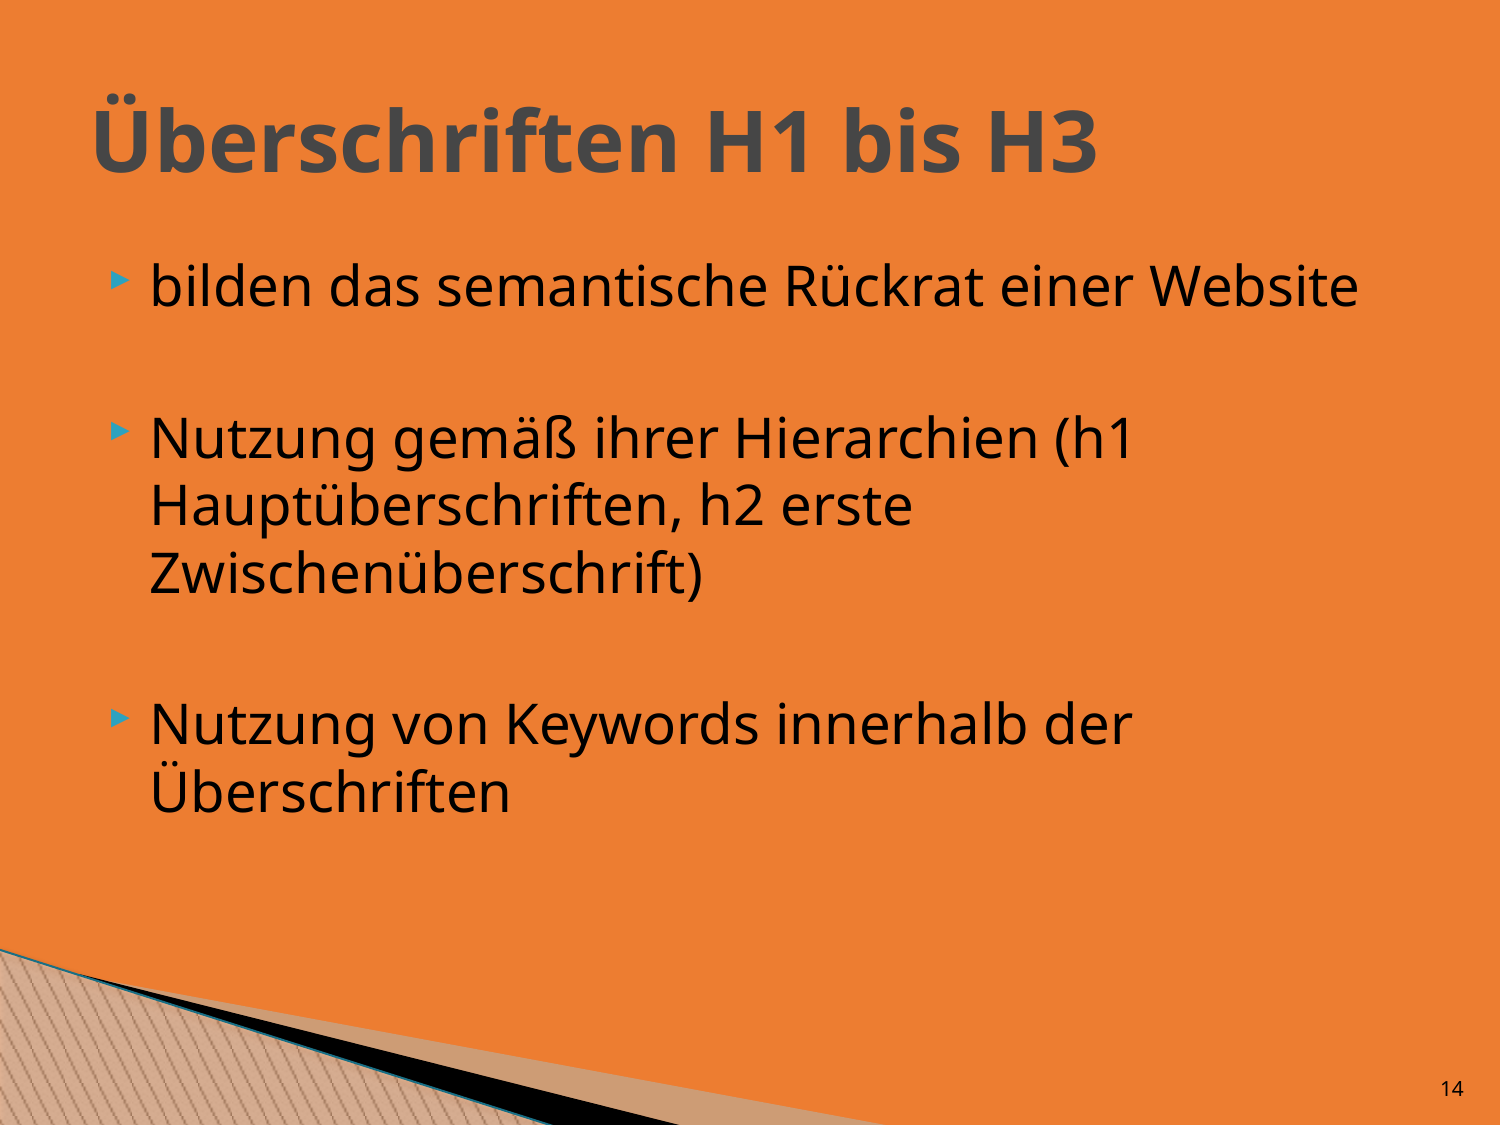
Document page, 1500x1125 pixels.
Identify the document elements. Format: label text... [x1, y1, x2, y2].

text_box Überschriften H1 bis H3 [75, 45, 1425, 233]
text_box bilden das semantische Rückrat einer Website Nutzung gemäß ihrer Hierarchien (h1 Hauptüberschriften, h2 erste Zwischenüberschrift) Nutzung von Keywords innerhalb der Überschriften [75, 243, 1425, 986]
text_box 14 [1418, 1051, 1479, 1111]
